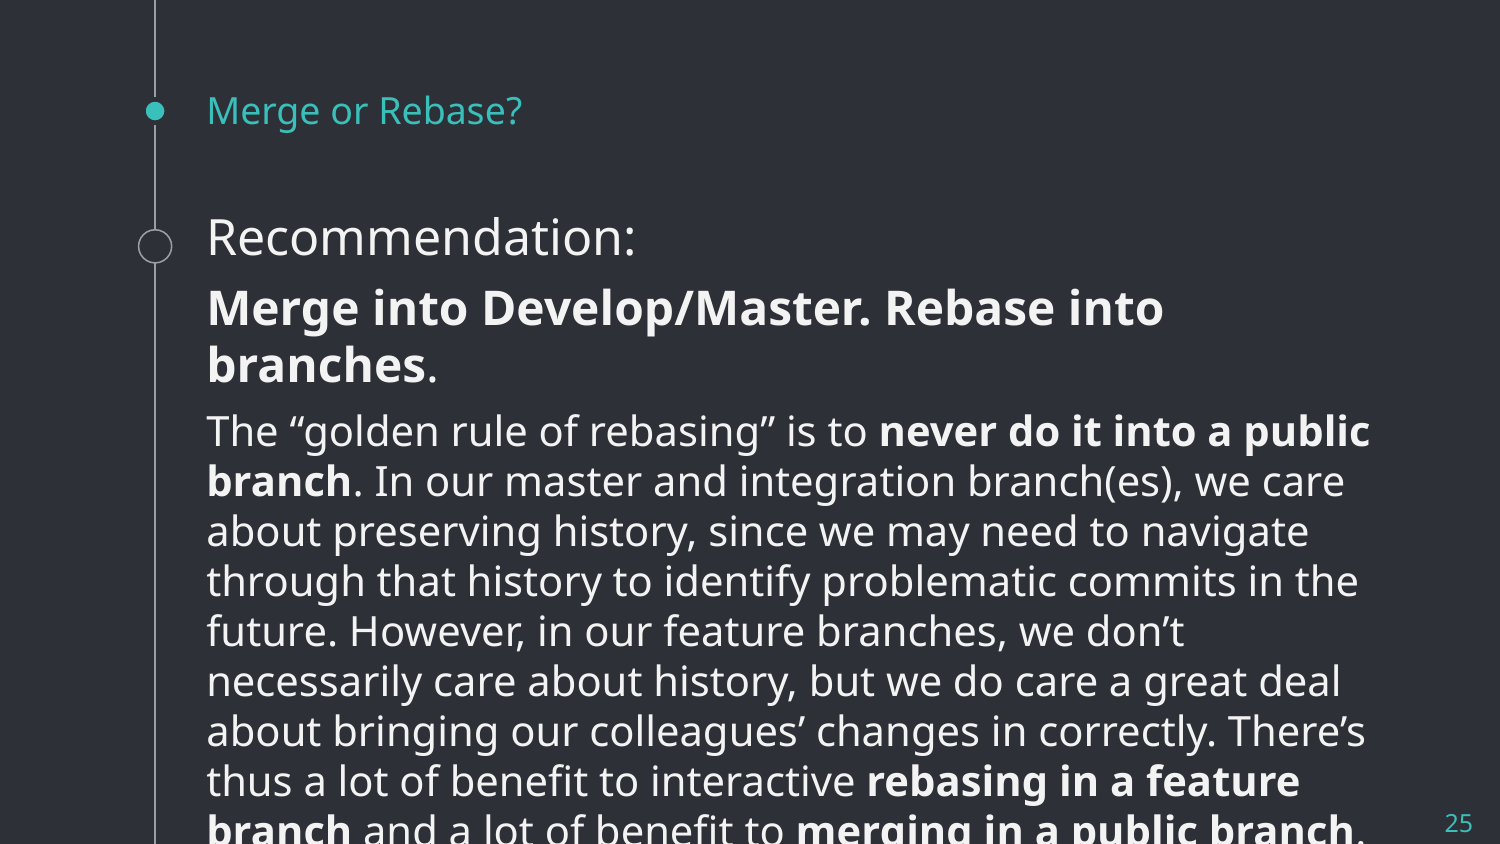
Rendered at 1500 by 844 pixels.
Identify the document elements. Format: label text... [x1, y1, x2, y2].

slide_number 25 [1398, 792, 1489, 844]
list Recommendation: Merge into Develop/Master. Rebase into branches. The “golden rule of rebasing” is to never do it into a public branch. In our master and integration branch(es), we care about preserving history, since we may need to navigate through that history to identify problematic commits in the future. However, in our feature branches, we don’t necessarily care about history, but we do care a great deal about bringing our colleagues’ changes in correctly. There’s thus a lot of benefit to interactive rebasing in a feature branch and a lot of benefit to merging in a public branch. [191, 189, 1399, 802]
title Merge or Rebase? [191, 90, 1317, 147]
